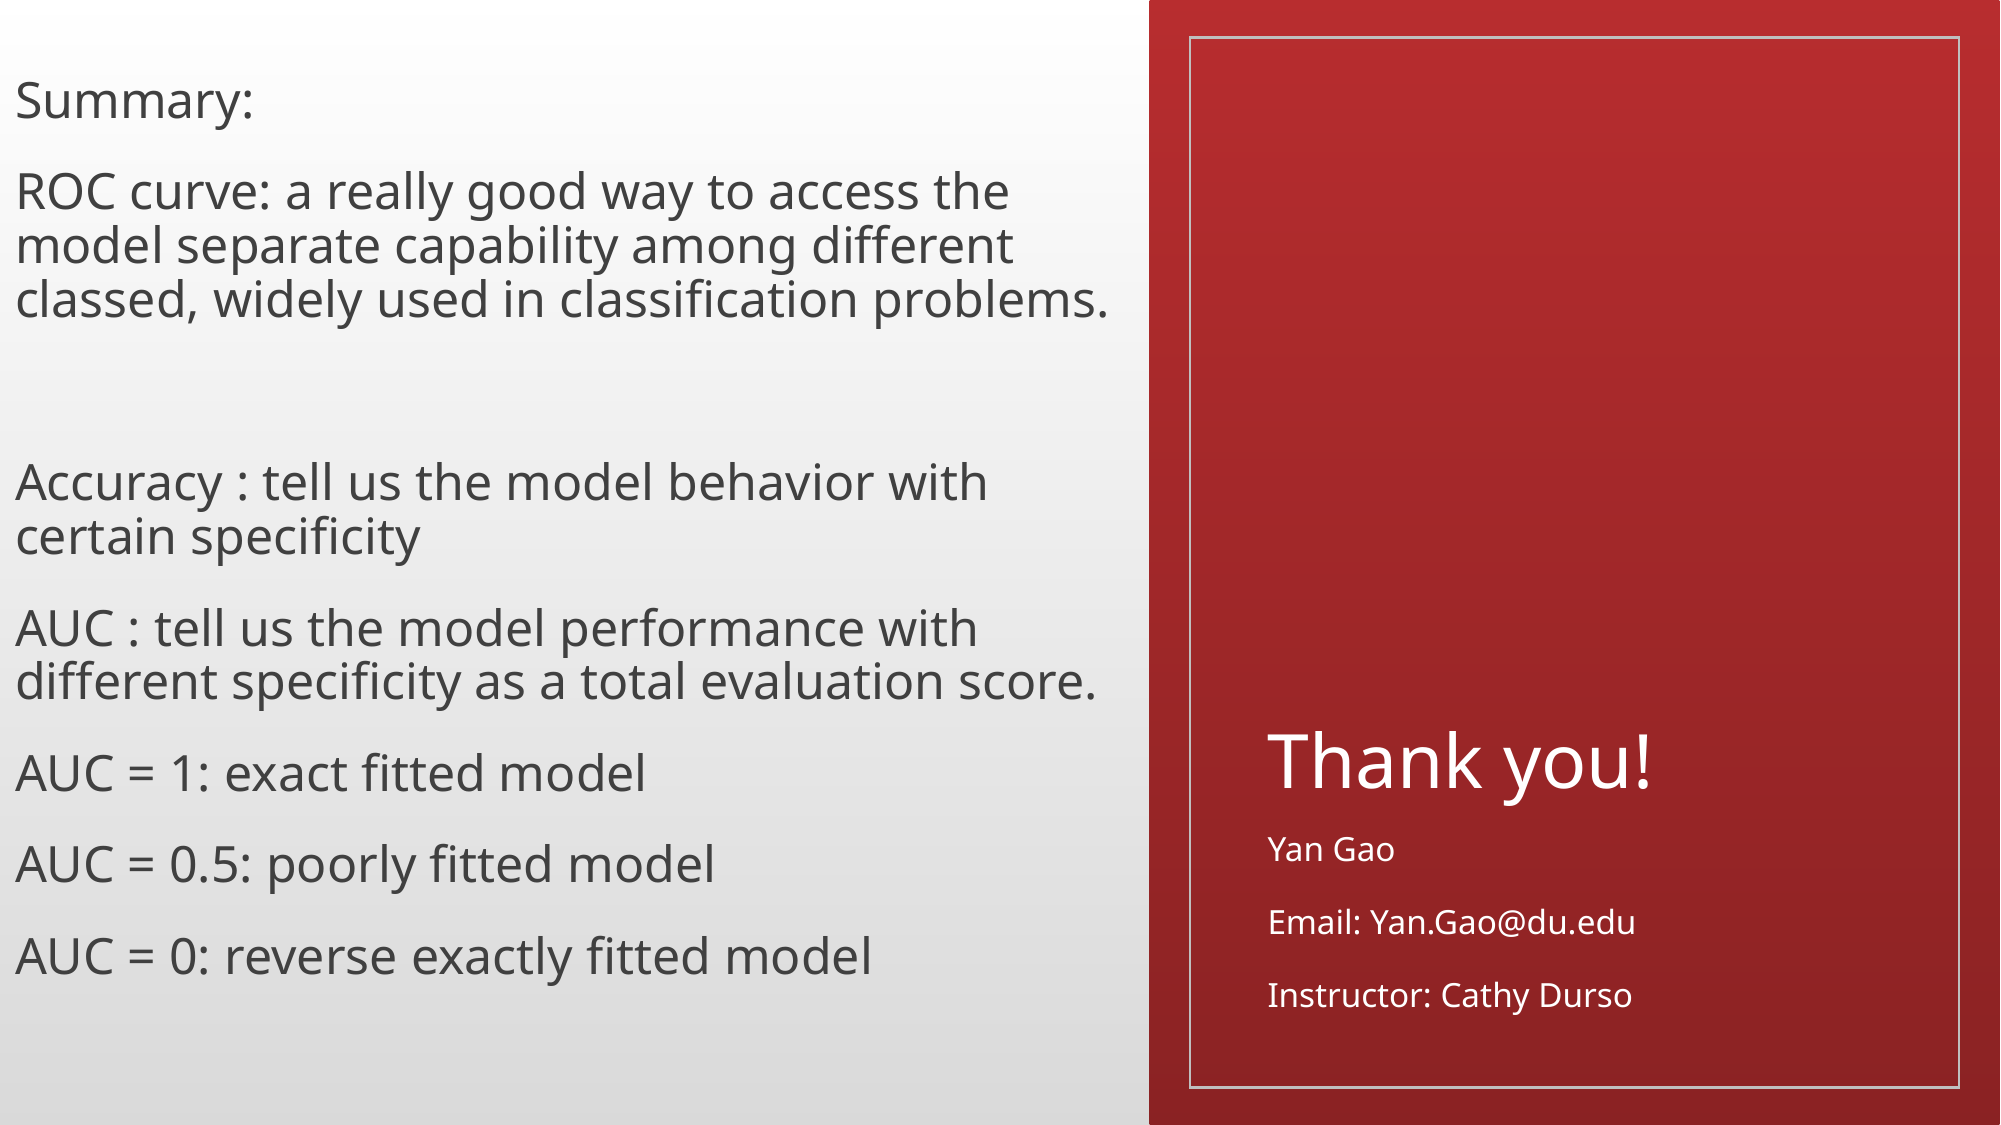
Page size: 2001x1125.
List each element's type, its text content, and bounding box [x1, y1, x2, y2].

text_box Summary: ROC curve: a really good way to access the model separate capability among different classed, widely used in classification problems. Accuracy : tell us the model behavior with certain specificity AUC : tell us the model performance with different specificity as a total evaluation score. AUC = 1: exact fitted model AUC = 0.5: poorly fitted model AUC = 0: reverse exactly fitted model [0, 0, 1150, 1125]
list Yan Gao Email: Yan.Gao@du.edu Instructor: Cathy Durso [1252, 825, 1898, 1051]
title Thank you! [1252, 525, 1898, 813]
